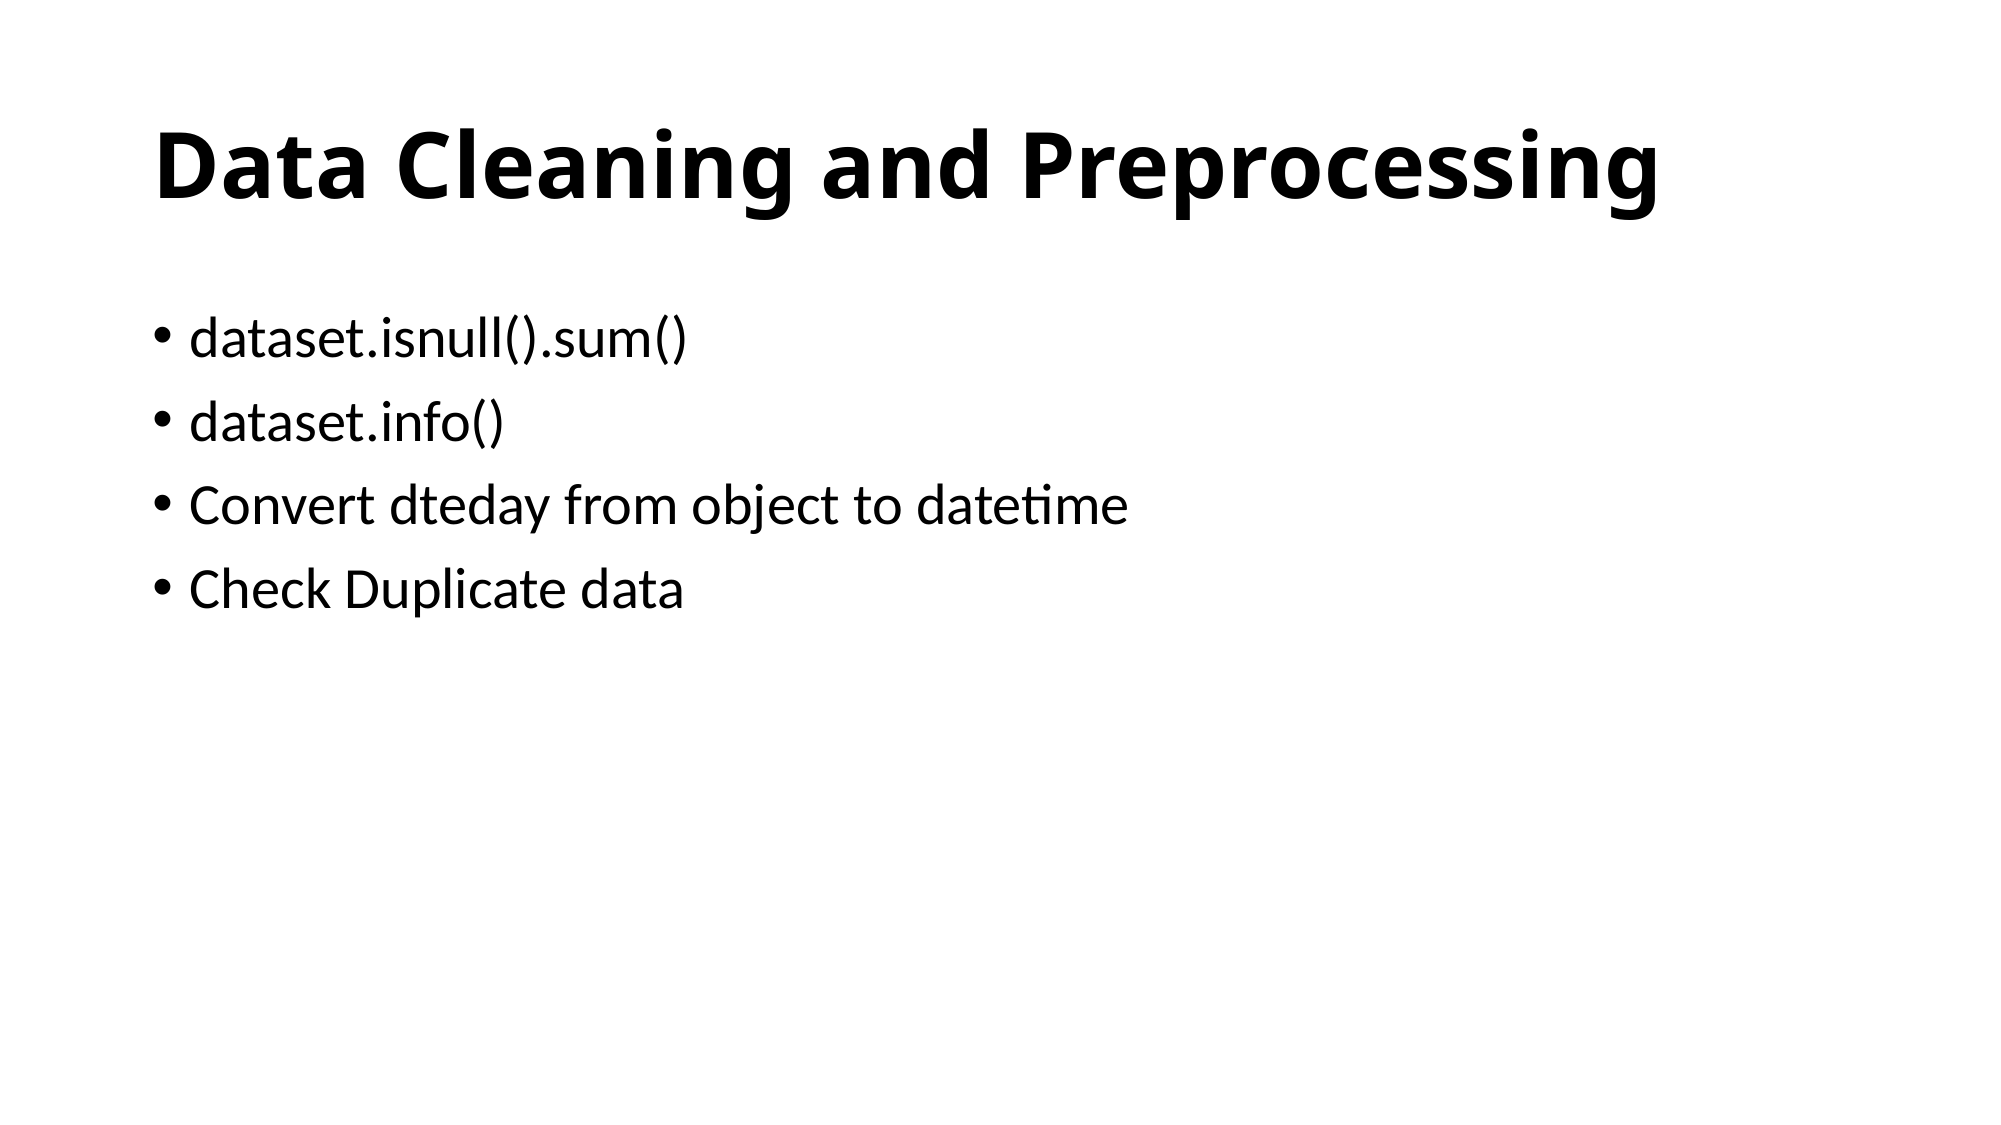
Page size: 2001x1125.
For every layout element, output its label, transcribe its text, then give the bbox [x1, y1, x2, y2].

title Data Cleaning and Preprocessing [137, 59, 1863, 278]
list dataset.isnull().sum() dataset.info() Convert dteday from object to datetime Check Duplicate data [137, 299, 1863, 1014]
